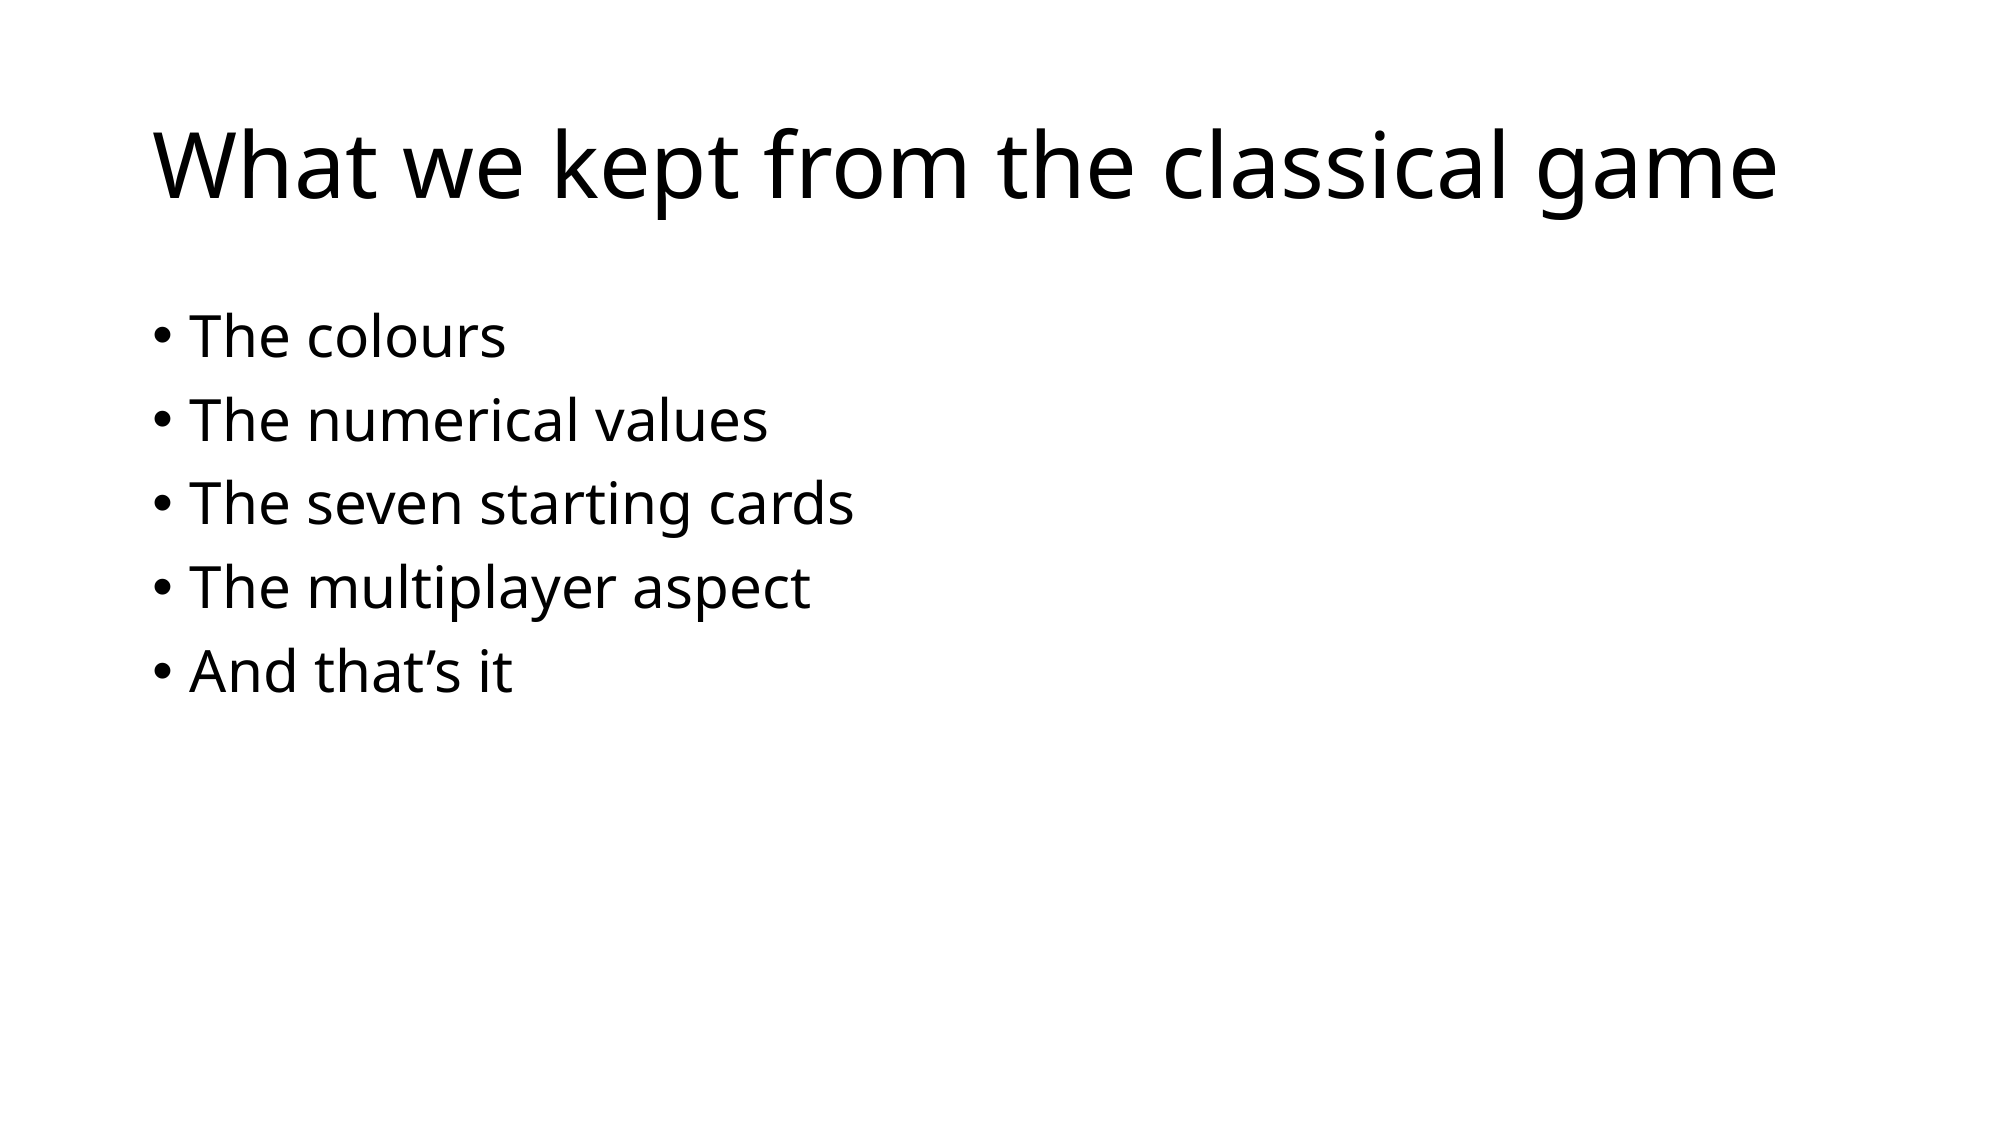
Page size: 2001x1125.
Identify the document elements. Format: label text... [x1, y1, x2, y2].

title What we kept from the classical game [137, 59, 1863, 278]
list The colours The numerical values The seven starting cards The multiplayer aspect And that’s it [137, 299, 1863, 1014]
